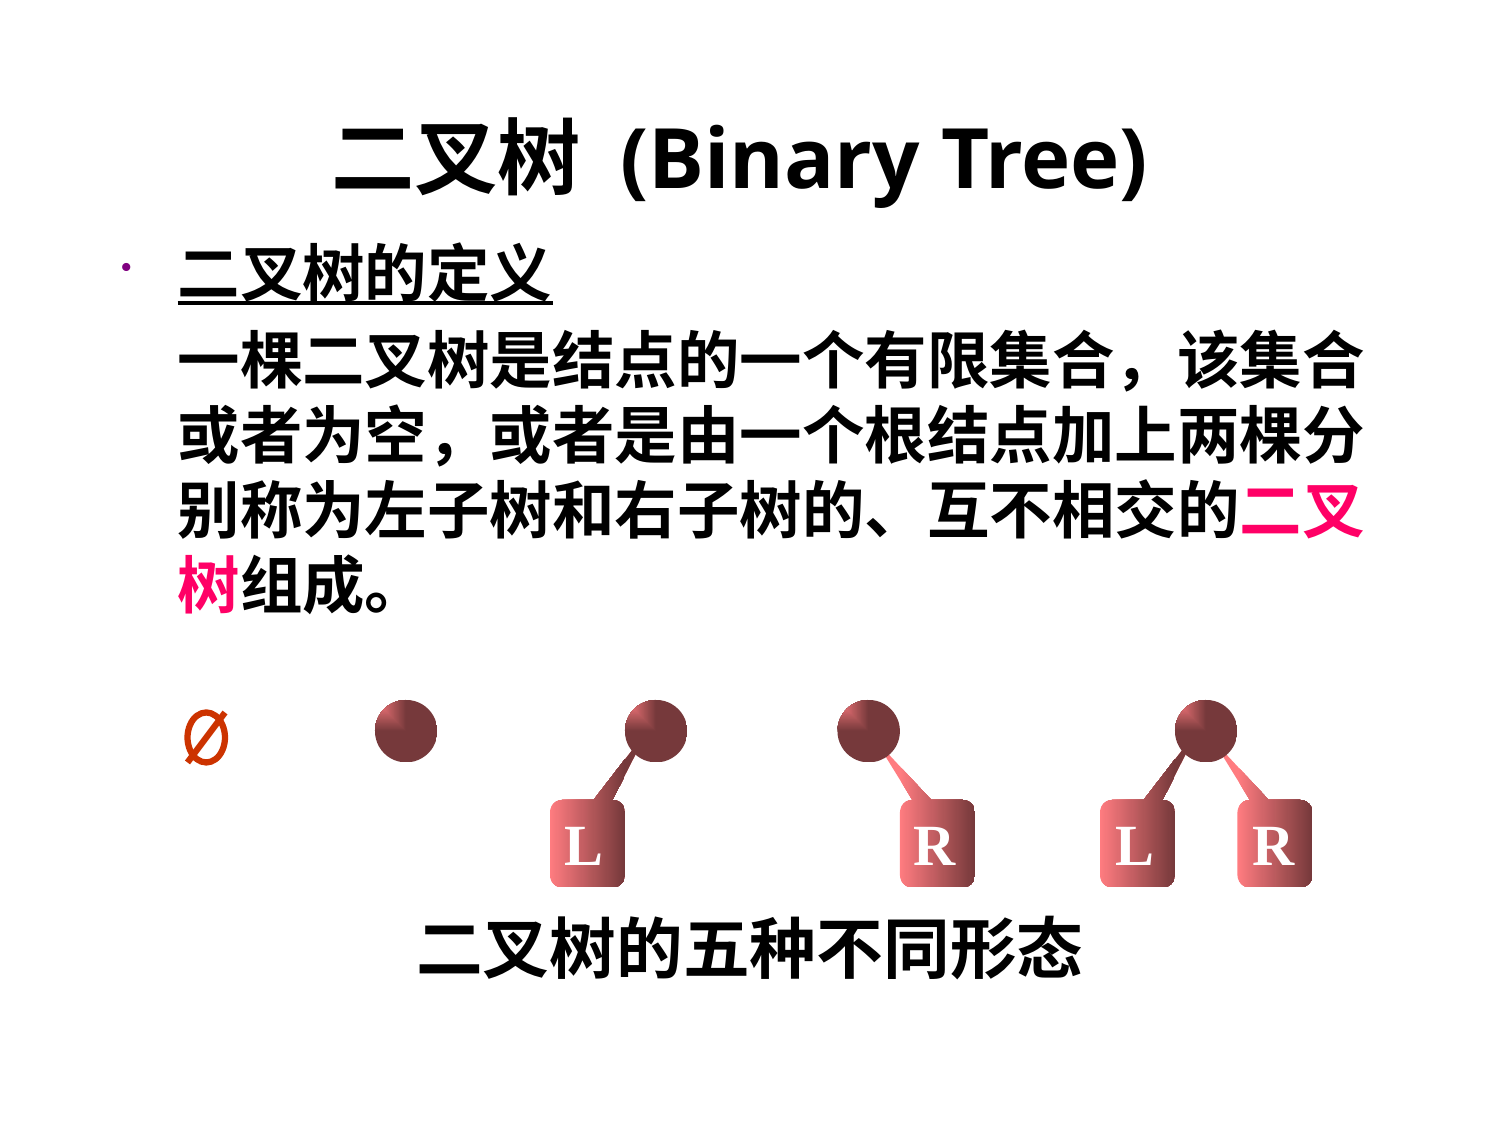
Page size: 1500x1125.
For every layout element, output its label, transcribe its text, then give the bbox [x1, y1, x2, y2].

text_box [1174, 699, 1238, 763]
text_box [374, 699, 438, 763]
text_box L [550, 800, 619, 885]
text_box 二叉树的五种不同形态 [224, 899, 1275, 995]
text_box [837, 699, 900, 763]
text_box L [1100, 800, 1169, 885]
text_box R [1237, 800, 1310, 885]
text_box [1105, 801, 1175, 888]
text_box [624, 699, 688, 763]
title 二叉树 (Binary Tree) [64, 72, 1415, 238]
text_box [555, 801, 625, 888]
text_box [971, 803, 975, 885]
text_box [1111, 751, 1186, 800]
text_box [886, 755, 963, 800]
list 二叉树的定义 一棵二叉树是结点的一个有限集合，该集合或者为空，或者是由一个根结点加上两棵分别称为左子树和右子树的、互不相交的二叉树组成。 [106, 226, 1412, 646]
text_box R [898, 800, 971, 885]
text_box [561, 751, 636, 800]
text_box [1223, 755, 1301, 800]
text_box [187, 712, 226, 763]
